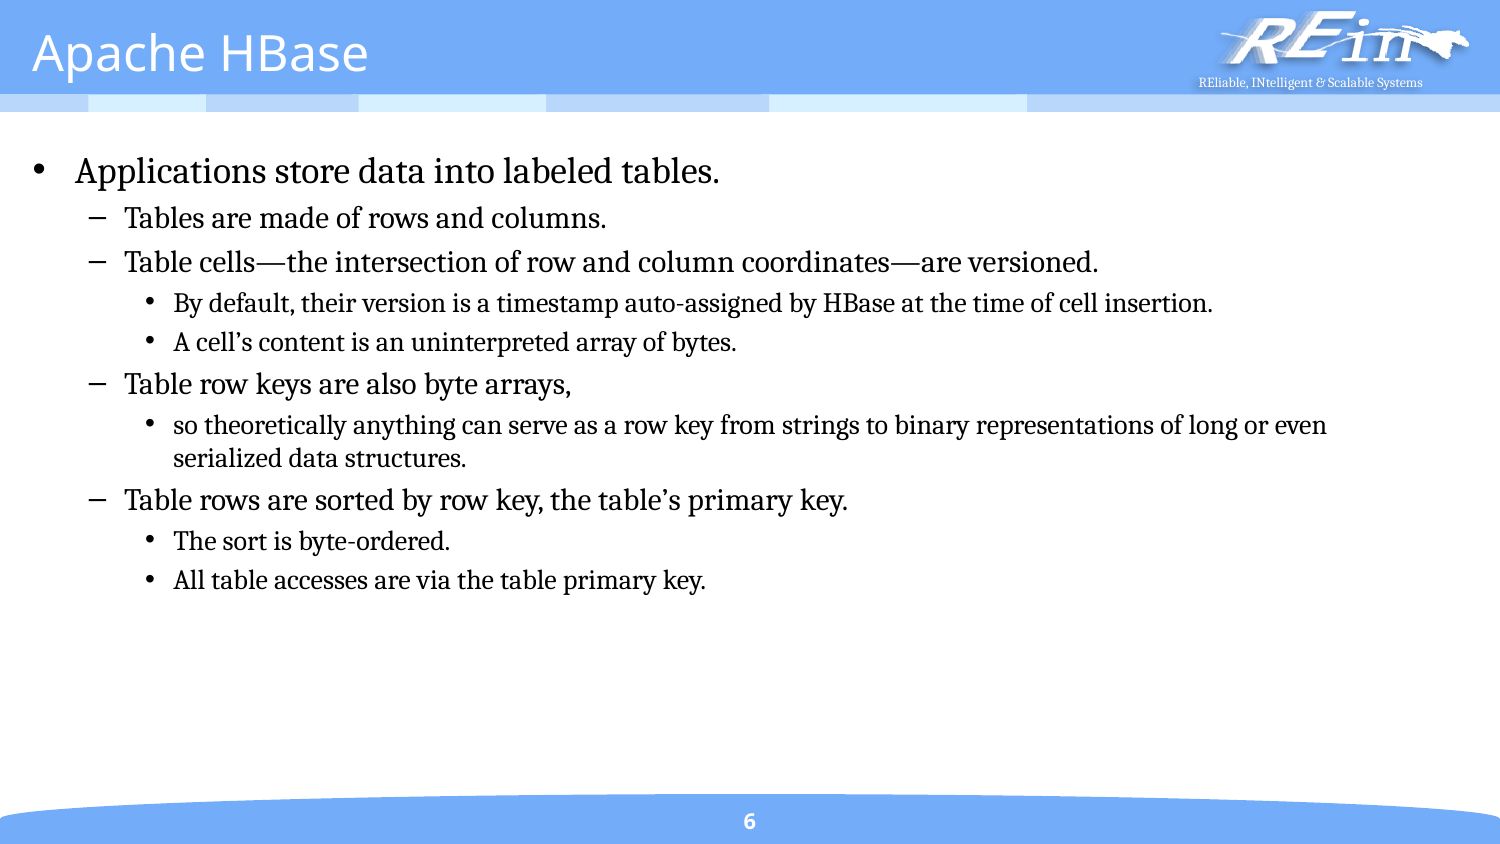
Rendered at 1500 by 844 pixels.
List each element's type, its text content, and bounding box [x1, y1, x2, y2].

title Apache HBase [17, 17, 1136, 86]
list Applications store data into labeled tables. Tables are made of rows and columns. Table cells—the intersection of row and column coordinates—are versioned. By default, their version is a timestamp auto-assigned by HBase at the time of cell insertion. A cell’s content is an uninterpreted array of bytes. Table row keys are also byte arrays, so theoretically anything can serve as a row key from strings to binary representations of long or even serialized data structures. Table rows are sorted by row key, the table’s primary key. The sort is byte-ordered. All table accesses are via the table primary key. [17, 138, 1459, 786]
slide_number 6 [667, 802, 833, 842]
